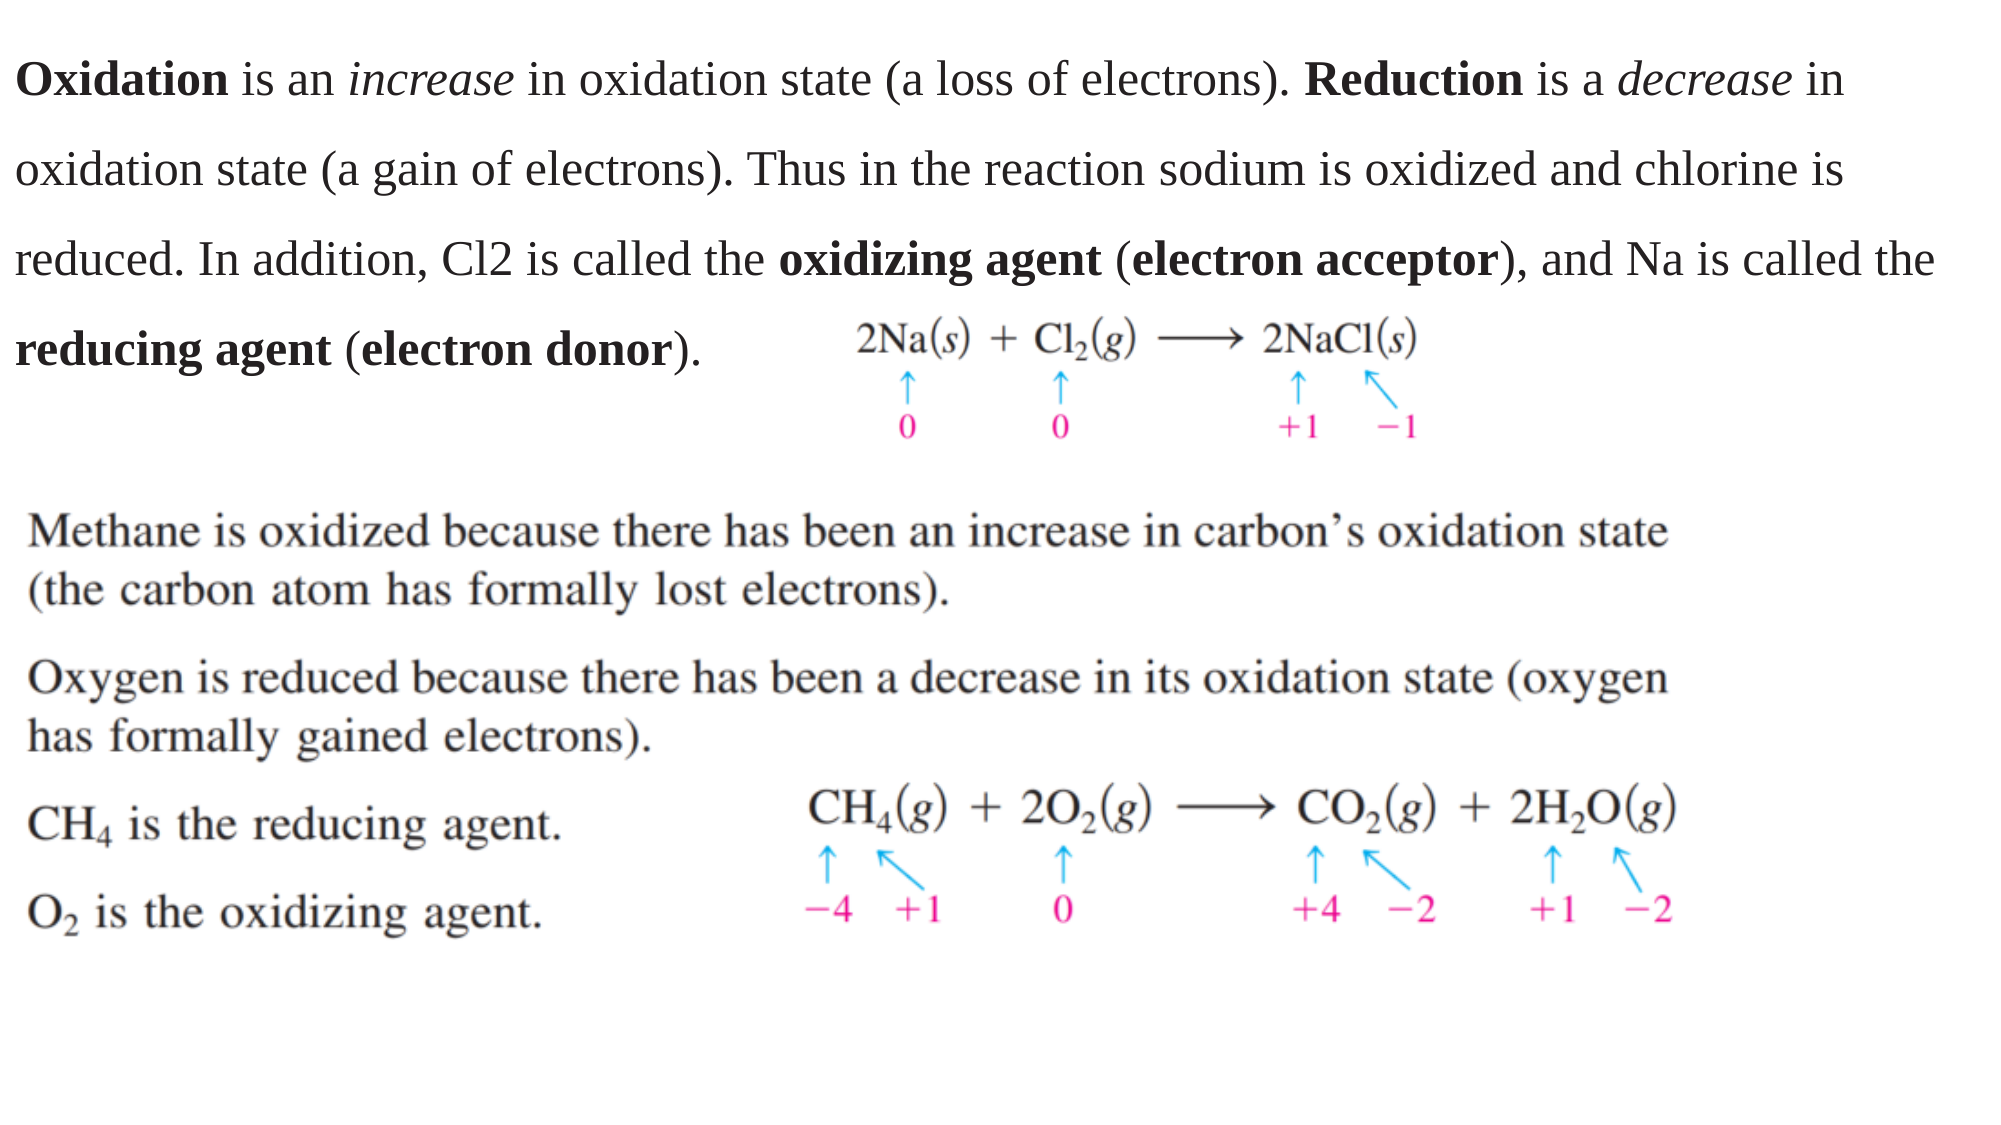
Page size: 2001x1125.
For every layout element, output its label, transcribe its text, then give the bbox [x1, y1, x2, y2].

picture [834, 304, 1445, 463]
picture [7, 490, 1705, 958]
text_box Oxidation is an increase in oxidation state (a loss of electrons). Reduction is a decrease in oxidation state (a gain of electrons). Thus in the reaction sodium is oxidized and chlorine is reduced. In addition, Cl2 is called the oxidizing agent (electron acceptor), and Na is called the reducing agent (electron donor). [0, 7, 2000, 533]
